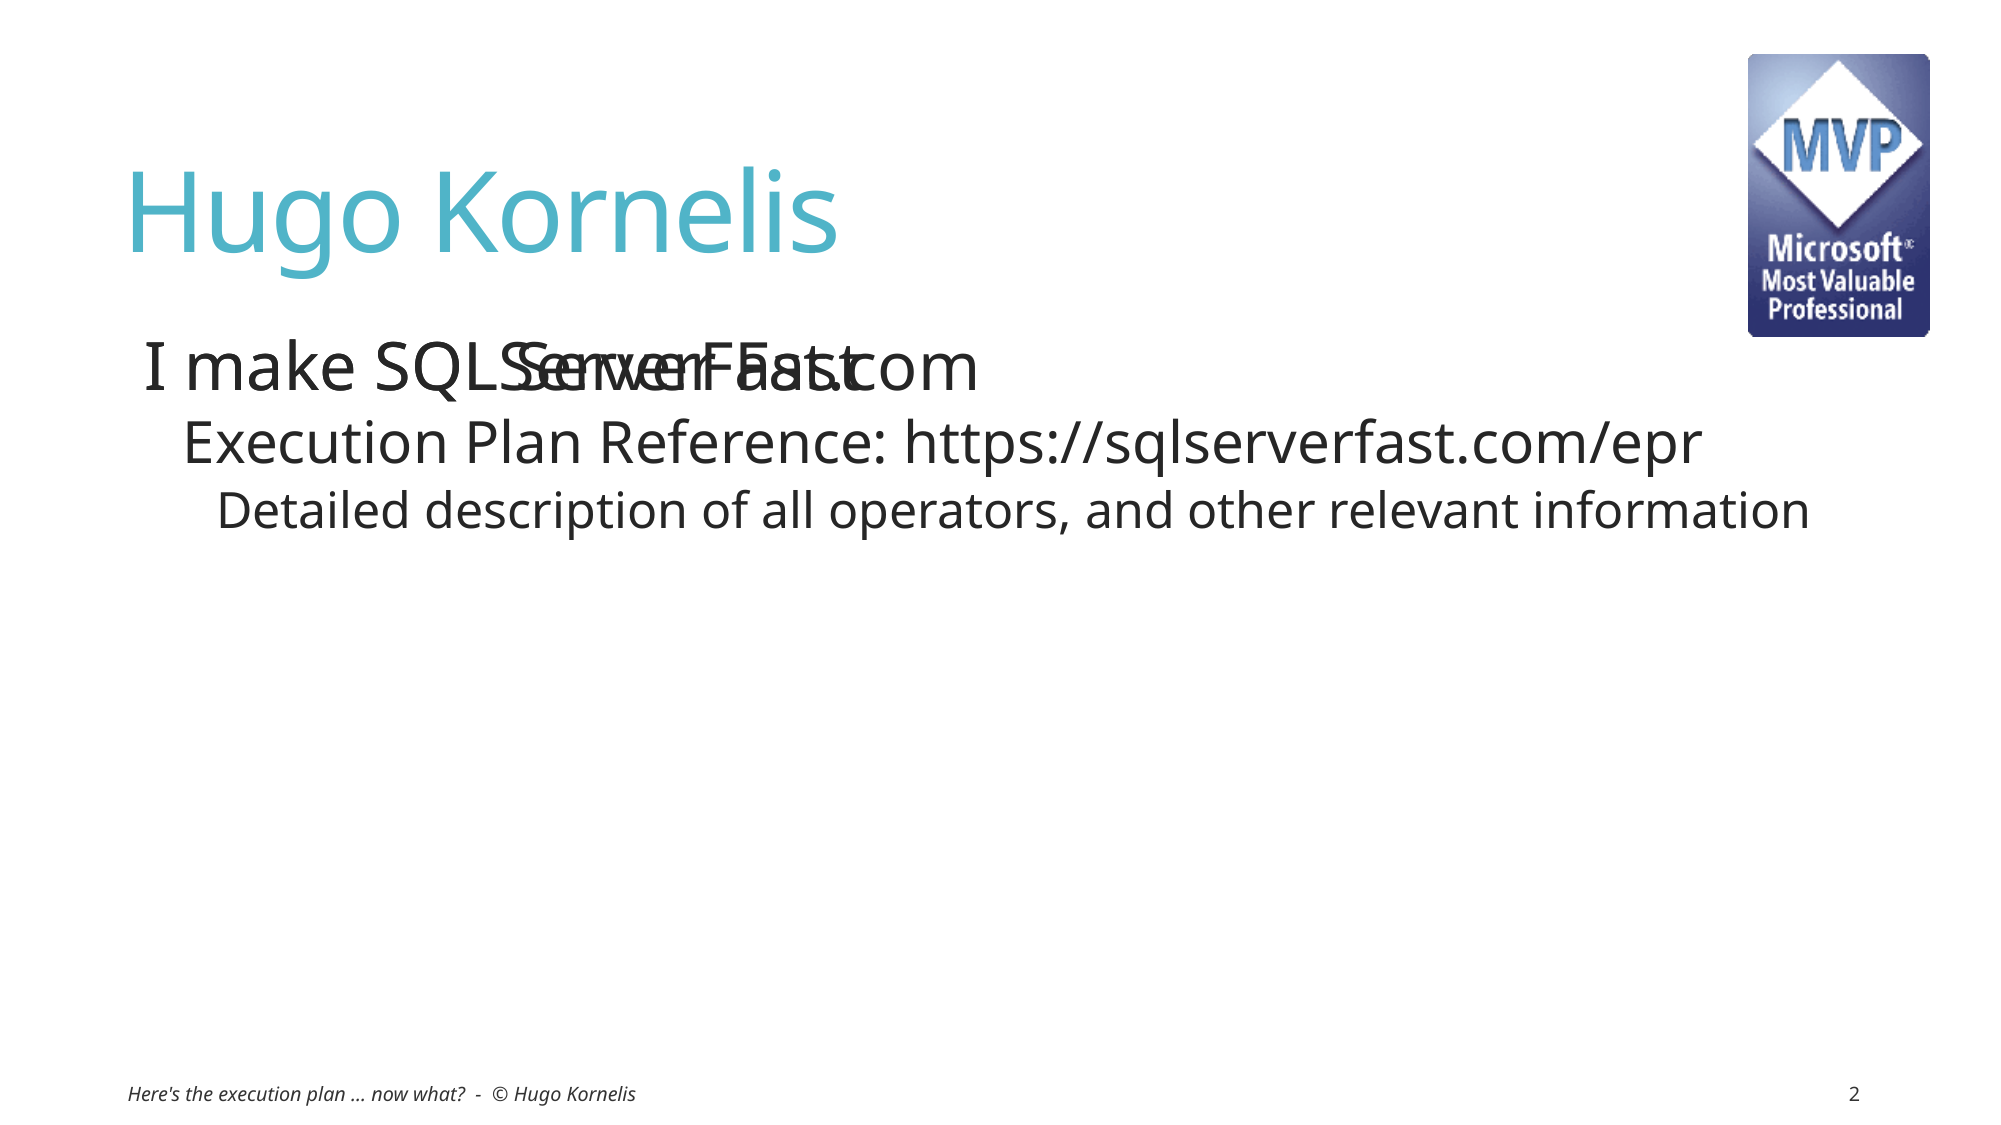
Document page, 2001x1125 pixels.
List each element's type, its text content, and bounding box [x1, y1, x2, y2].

slide_number 2 [1639, 1075, 1875, 1115]
footer Here's the execution plan ... now what? - © Hugo Kornelis [112, 1075, 795, 1113]
text_box I make SQL Server Fast [111, 328, 1876, 947]
picture [1748, 54, 1930, 337]
title Hugo Kornelis [107, 81, 1748, 354]
